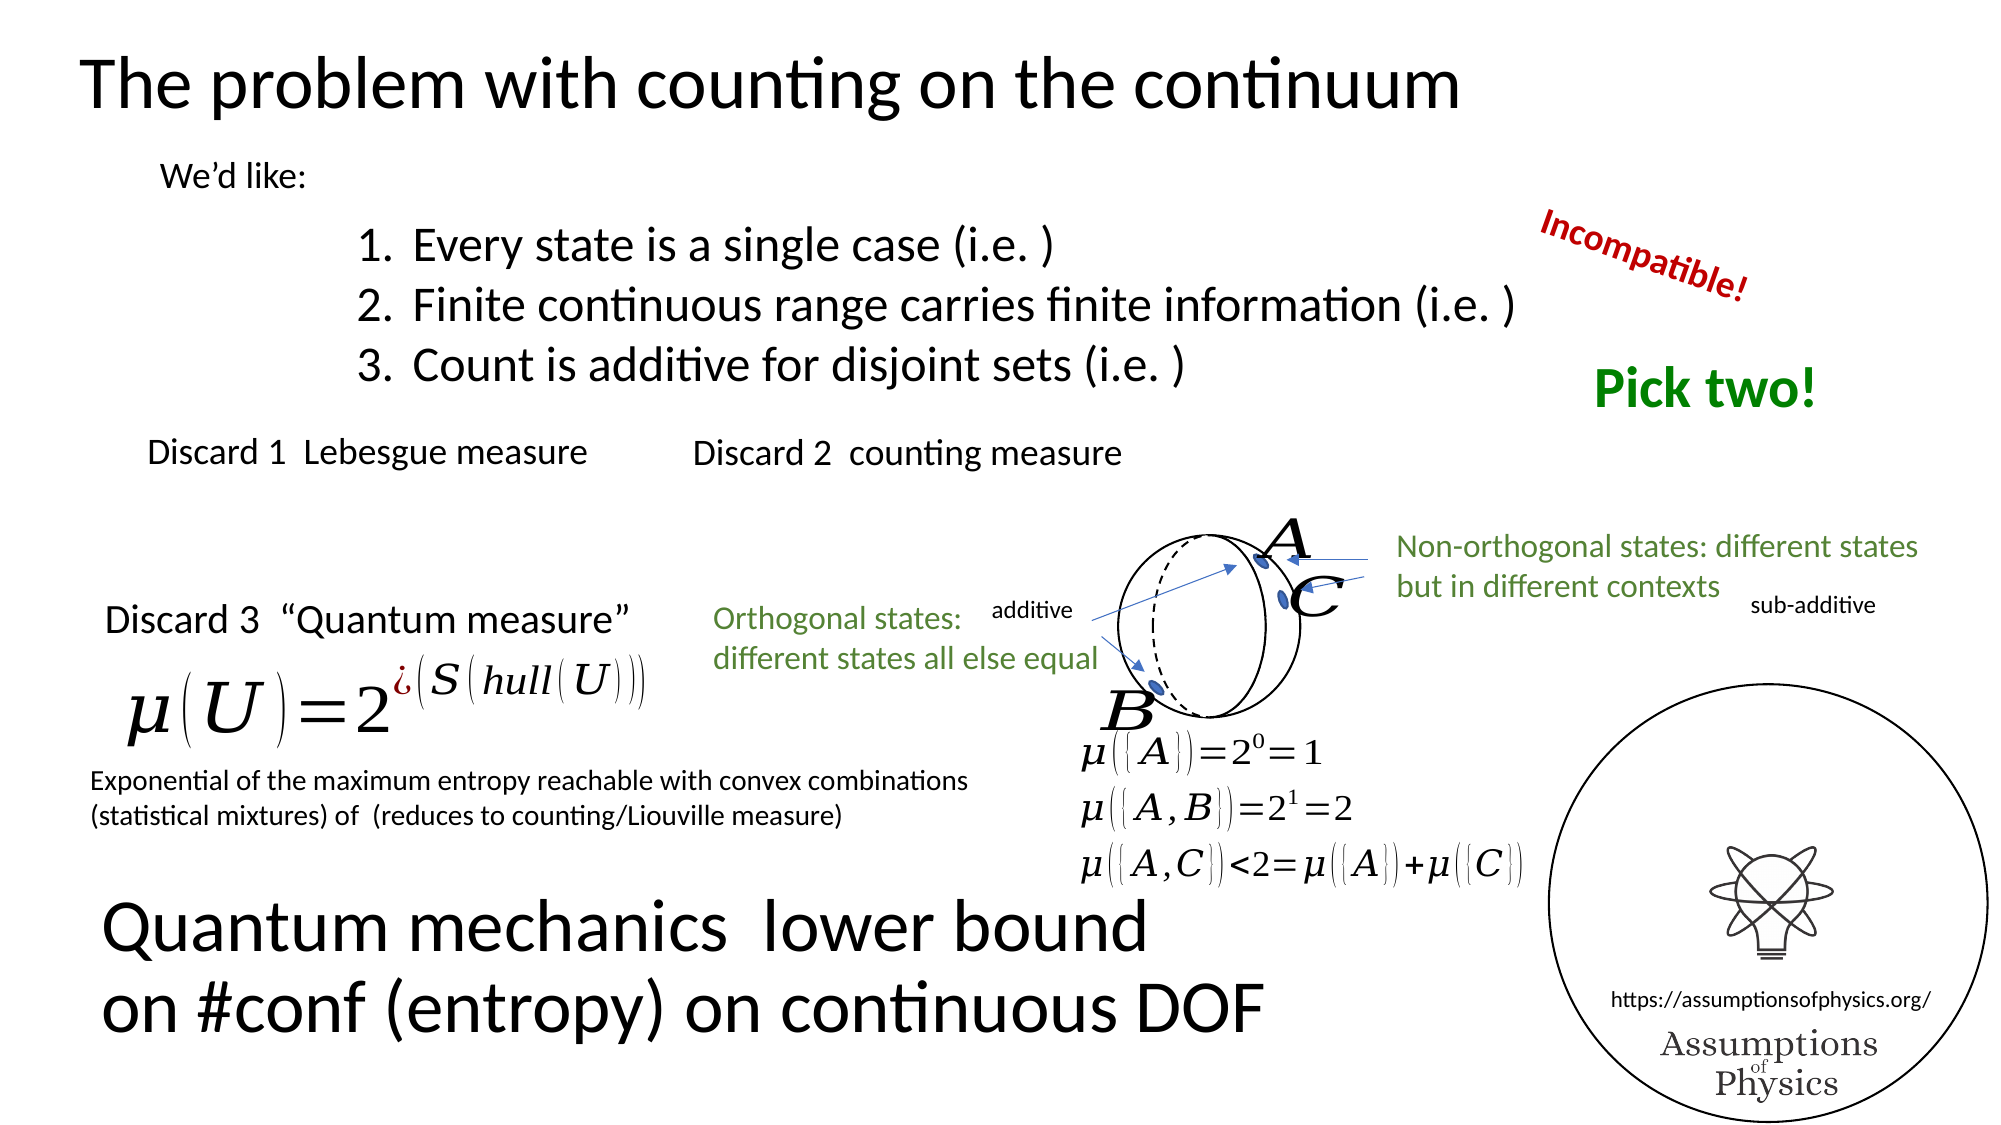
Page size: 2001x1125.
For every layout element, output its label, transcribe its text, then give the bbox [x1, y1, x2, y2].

text_box Incompatible! [1519, 184, 1772, 324]
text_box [1091, 565, 1238, 621]
text_box We’d like: [145, 143, 323, 204]
picture [1709, 846, 1834, 960]
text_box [1118, 535, 1301, 718]
text_box Orthogonal states: different states all else equal [698, 588, 1118, 684]
text_box sub-additive [1735, 580, 1892, 626]
text_box additive [976, 586, 1089, 632]
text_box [1300, 576, 1365, 590]
text_box The problem with counting on the continuum [65, 26, 1479, 132]
text_box Pick two! [1579, 342, 1834, 427]
picture [1660, 1029, 1877, 1103]
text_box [1101, 636, 1145, 672]
text_box Non-orthogonal states: different states but in different contexts [1381, 517, 1984, 612]
